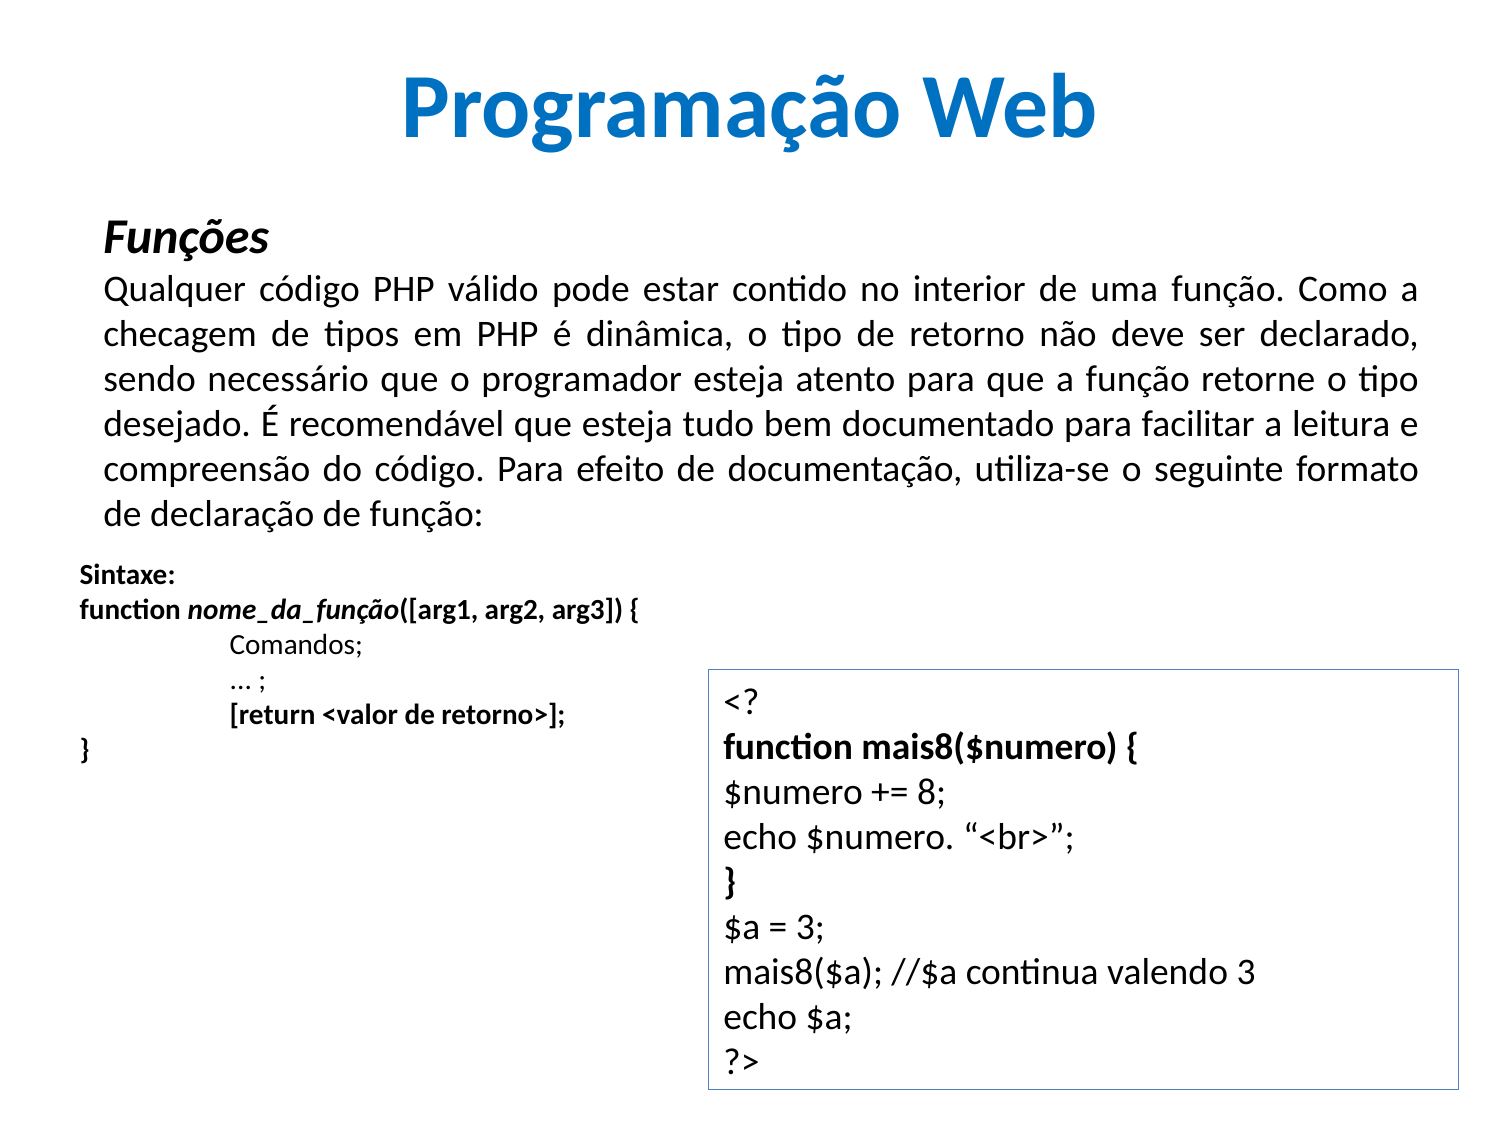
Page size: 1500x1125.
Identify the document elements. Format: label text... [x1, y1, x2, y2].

text_box Funções Qualquer código PHP válido pode estar contido no interior de uma função. Como a checagem de tipos em PHP é dinâmica, o tipo de retorno não deve ser declarado, sendo necessário que o programador esteja atento para que a função retorne o tipo desejado. É recomendável que esteja tudo bem documentado para facilitar a leitura e compreensão do código. Para efeito de documentação, utiliza-se o seguinte formato de declaração de função: [88, 196, 1436, 541]
title Programação Web [75, 7, 1425, 195]
text_box <? function mais8($numero) { $numero += 8; echo $numero. “<br>”; } $a = 3; mais8($a); //$a continua valendo 3 echo $a; ?> [708, 669, 1459, 1090]
text_box Sintaxe: function nome_da_função([arg1, arg2, arg3]) { Comandos; ... ; [return <valor de retorno>]; } [64, 548, 709, 773]
